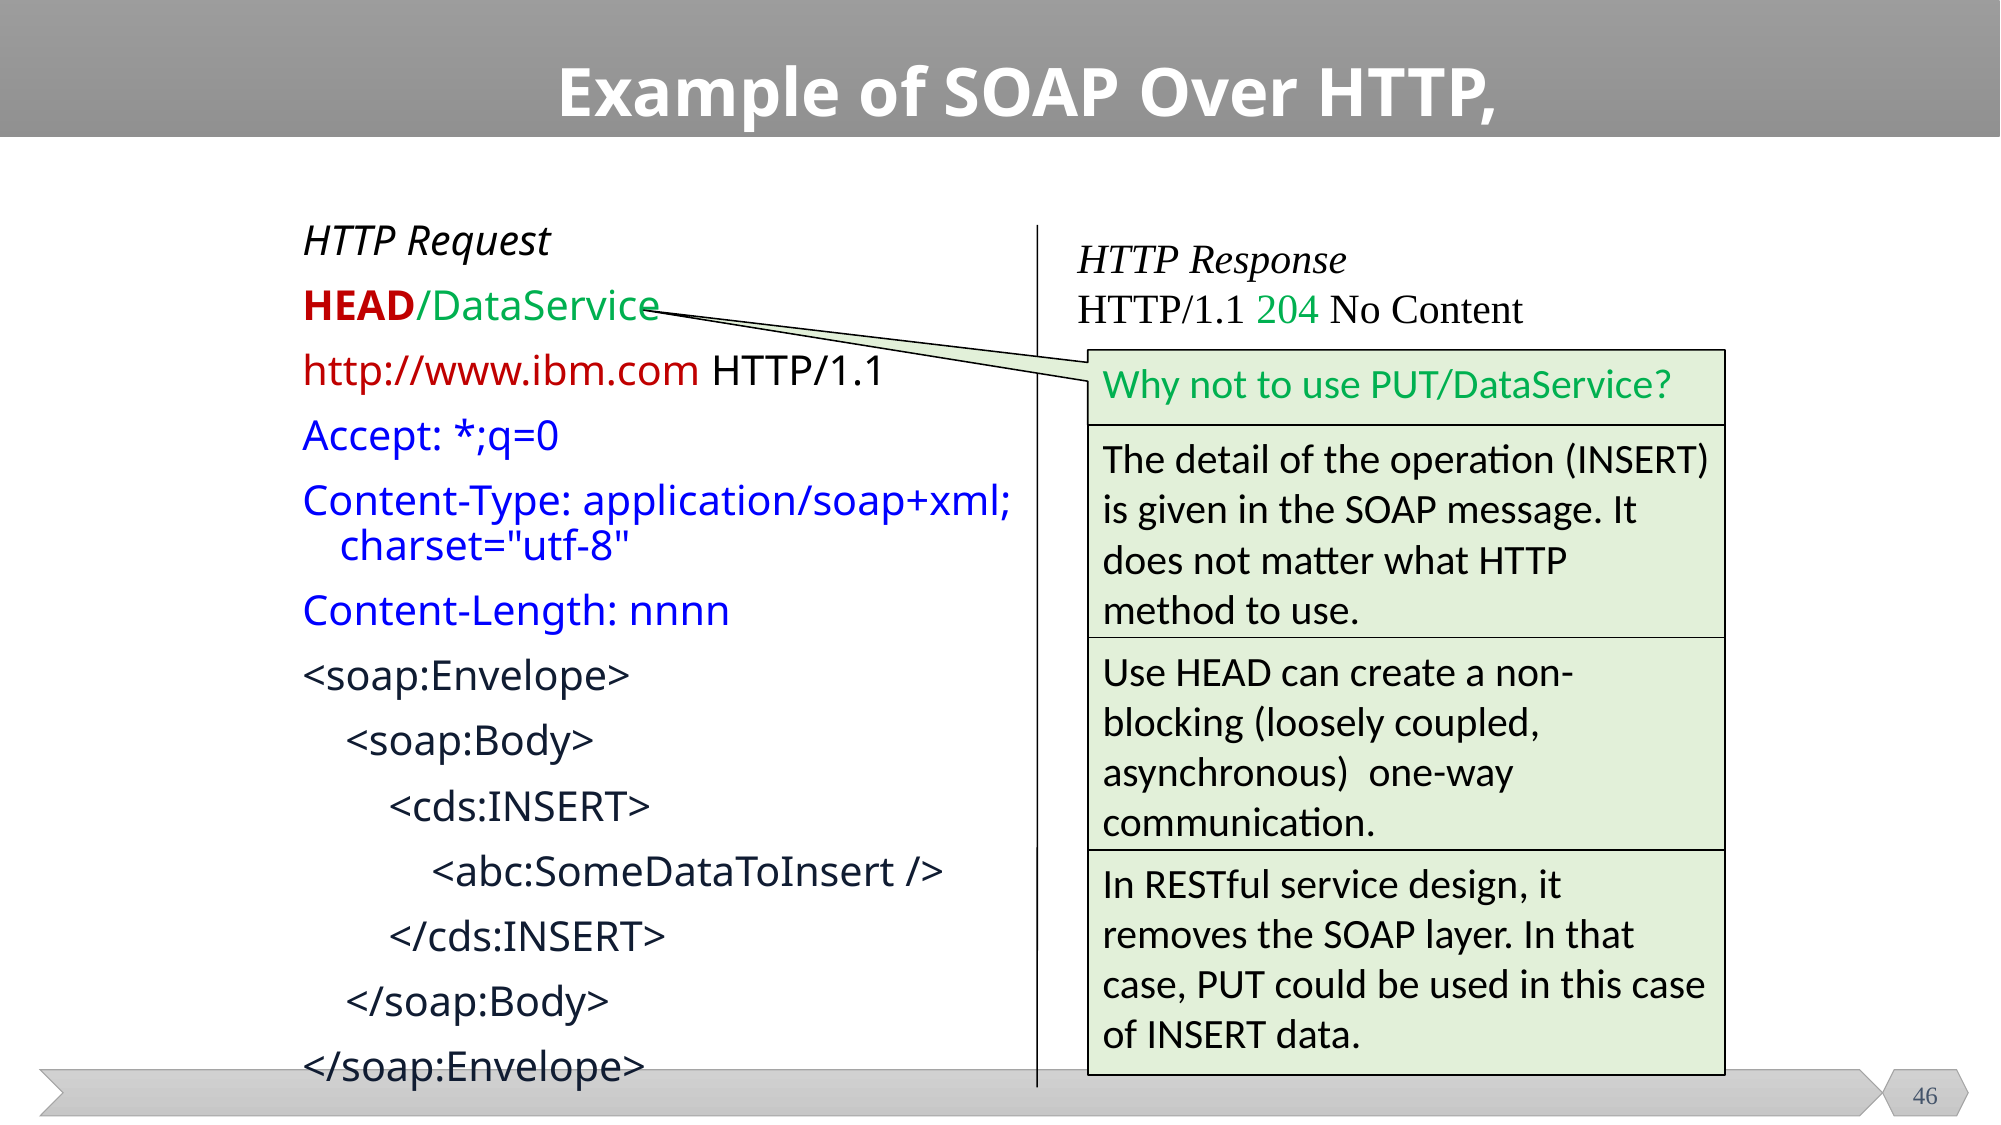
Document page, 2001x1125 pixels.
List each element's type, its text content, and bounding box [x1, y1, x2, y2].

list HTTP Request HEAD/DataService http://www.ibm.com HTTP/1.1 Accept: *;q=0 Content-Type: application/soap+xml; charset="utf-8" Content-Length: nnnn <soap:Envelope> <soap:Body> <cds:INSERT> <abc:SomeDataToInsert /> </cds:INSERT> </soap:Body> </soap:Envelope> [287, 212, 1038, 1100]
text_box Why not to use PUT/DataService? [643, 310, 1037, 374]
title Example of SOAP Over HTTP, without a return value [399, 50, 1675, 213]
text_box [1037, 224, 1725, 1100]
slide_number 46 [1882, 1065, 1969, 1125]
